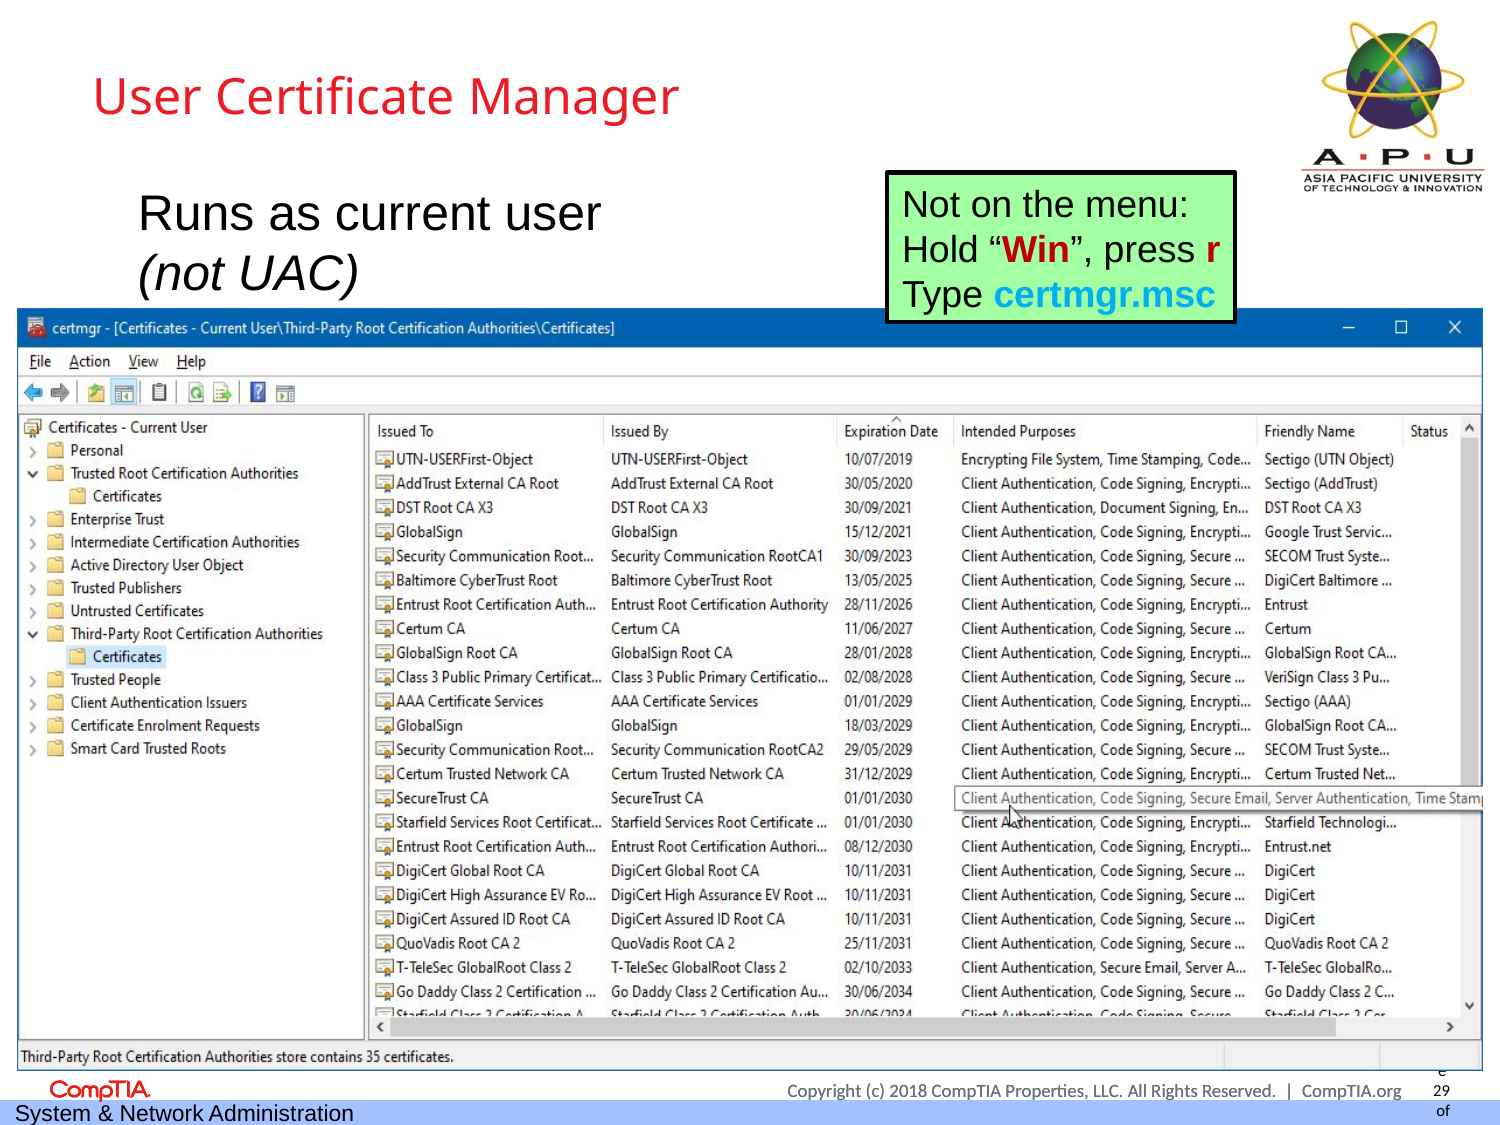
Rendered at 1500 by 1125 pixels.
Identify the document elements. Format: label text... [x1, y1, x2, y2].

text_box Runs as current user (not UAC) [123, 172, 618, 307]
picture [17, 308, 1483, 1071]
slide_number Slide 29 of 33 [1407, 1080, 1450, 1113]
title User Certificate Manager [77, 30, 1234, 159]
text_box Not on the menu: Hold “Win”, press r Type certmgr.msc [887, 172, 1236, 307]
picture [1287, 0, 1500, 213]
